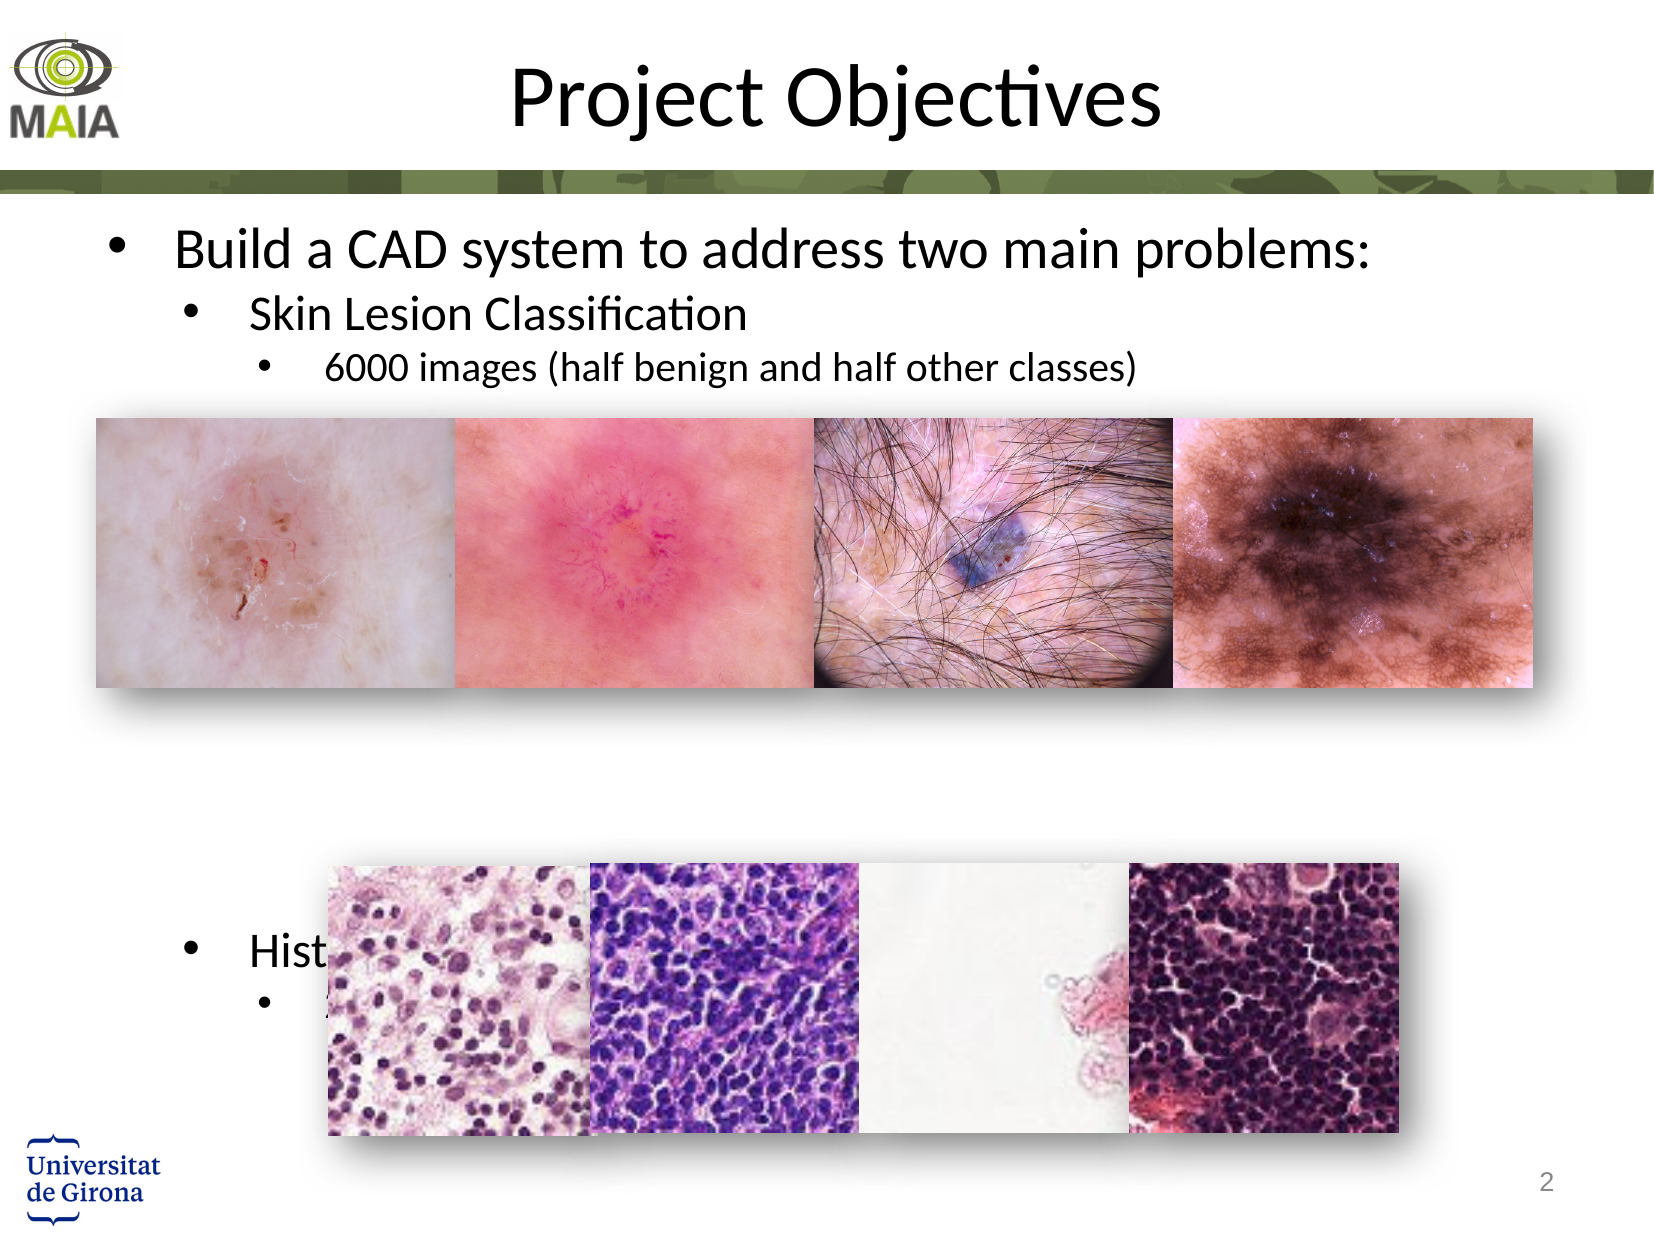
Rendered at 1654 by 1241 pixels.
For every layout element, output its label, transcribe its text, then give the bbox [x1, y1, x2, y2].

slide_number 2 [1185, 1149, 1571, 1216]
list Build a CAD system to address two main problems: Skin Lesion Classification 6000 images (half benign and half other classes) Histopathology Classification 29494 images (half benign and half malignant) [82, 201, 1571, 441]
list Build a CAD system to address two main problems: Skin Lesion Classification 6000 images (half benign and half other classes) Histopathology Classification 29494 images (half benign and half malignant) [82, 693, 1571, 1144]
picture [96, 417, 1534, 688]
picture [0, 170, 1654, 194]
picture [327, 863, 1399, 1137]
picture [8, 31, 92, 144]
title Project Objectives [92, 29, 1582, 153]
picture [9, 1130, 167, 1235]
